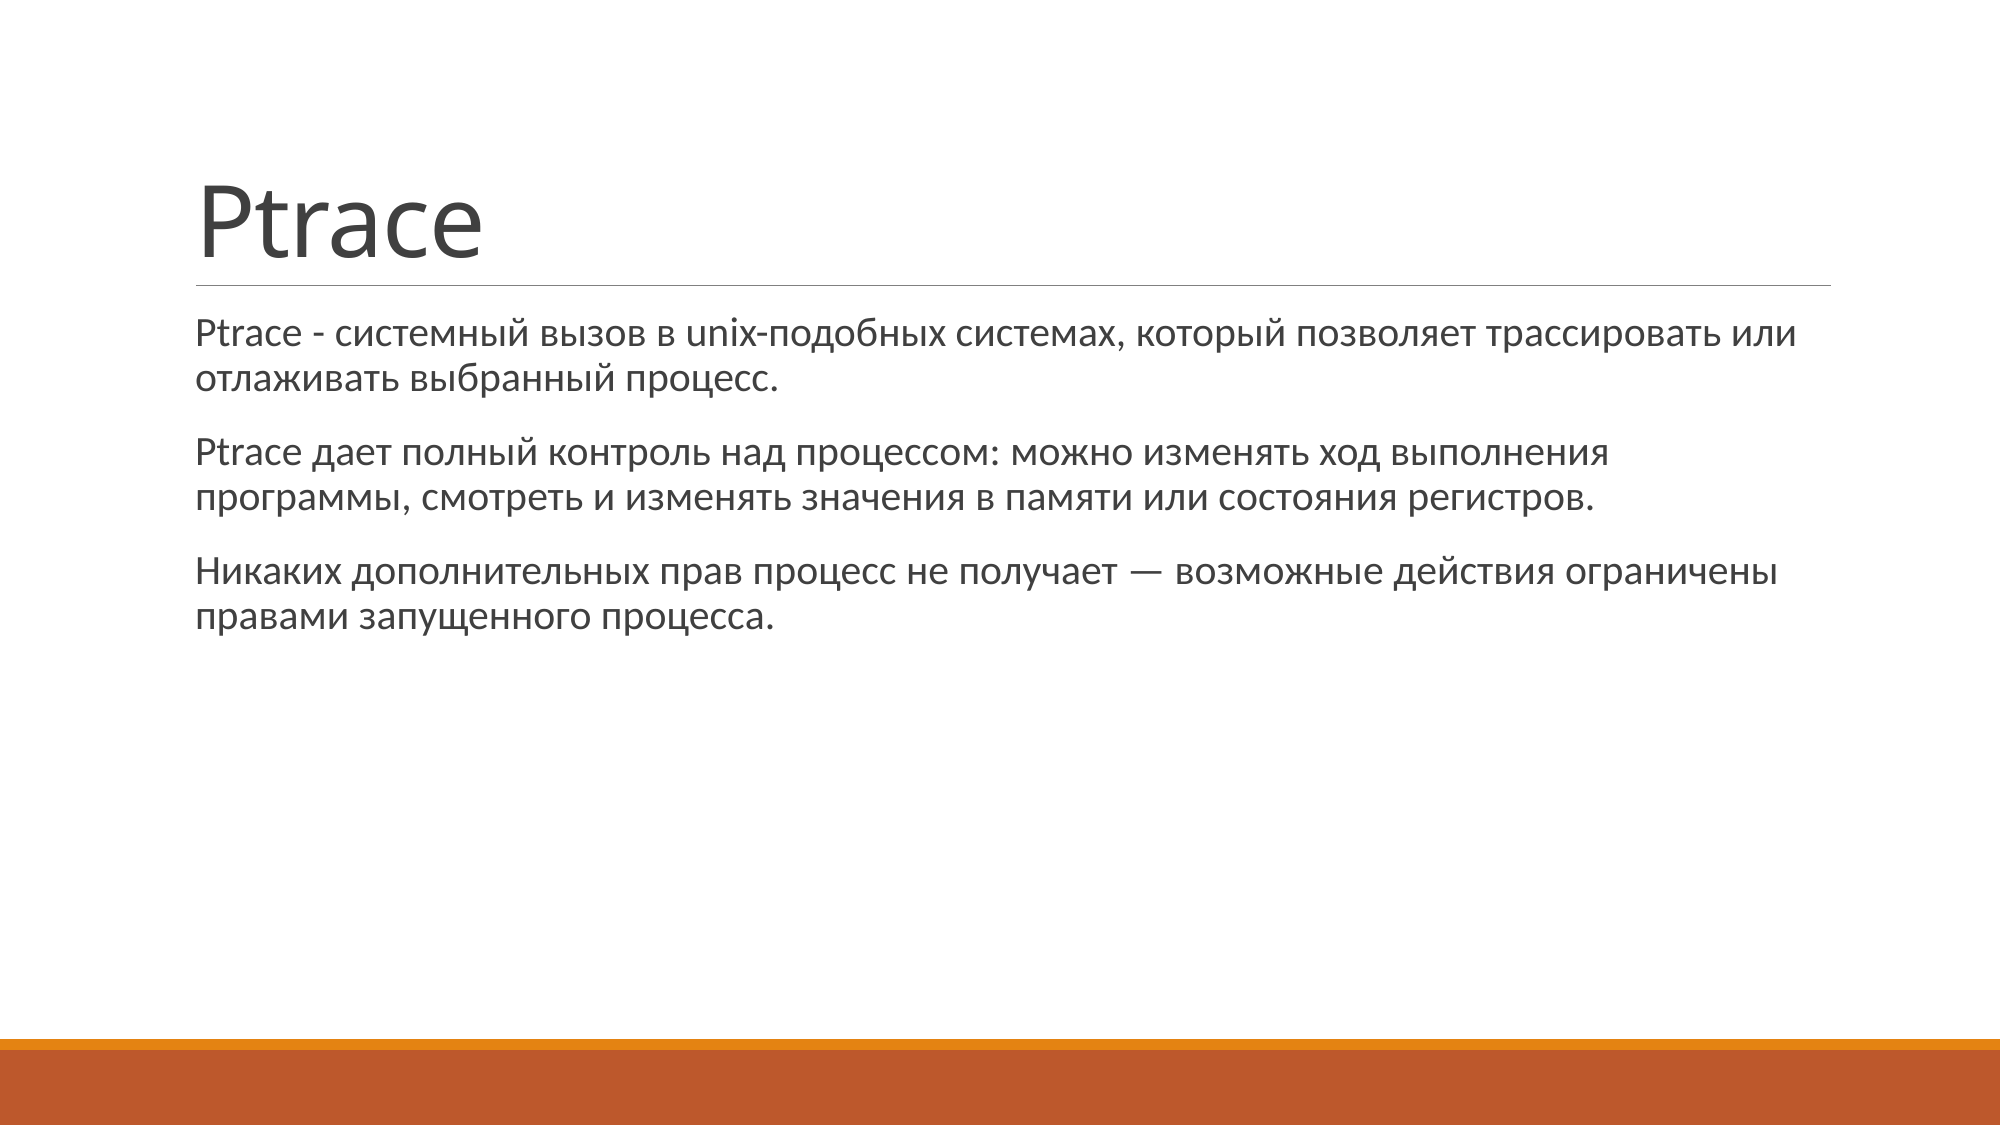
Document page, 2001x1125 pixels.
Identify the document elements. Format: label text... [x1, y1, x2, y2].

title Ptrace [180, 47, 1830, 285]
list Ptrace - системный вызов в unix-подобных системах, который позволяет трассировать или отлаживать выбранный процесс. Ptrace дает полный контроль над процессом: можно изменять ход выполнения программы, смотреть и изменять значения в памяти или состояния регистров. Никаких дополнительных прав процесс не получает — возможные действия ограничены правами запущенного процесса. [180, 302, 1830, 963]
